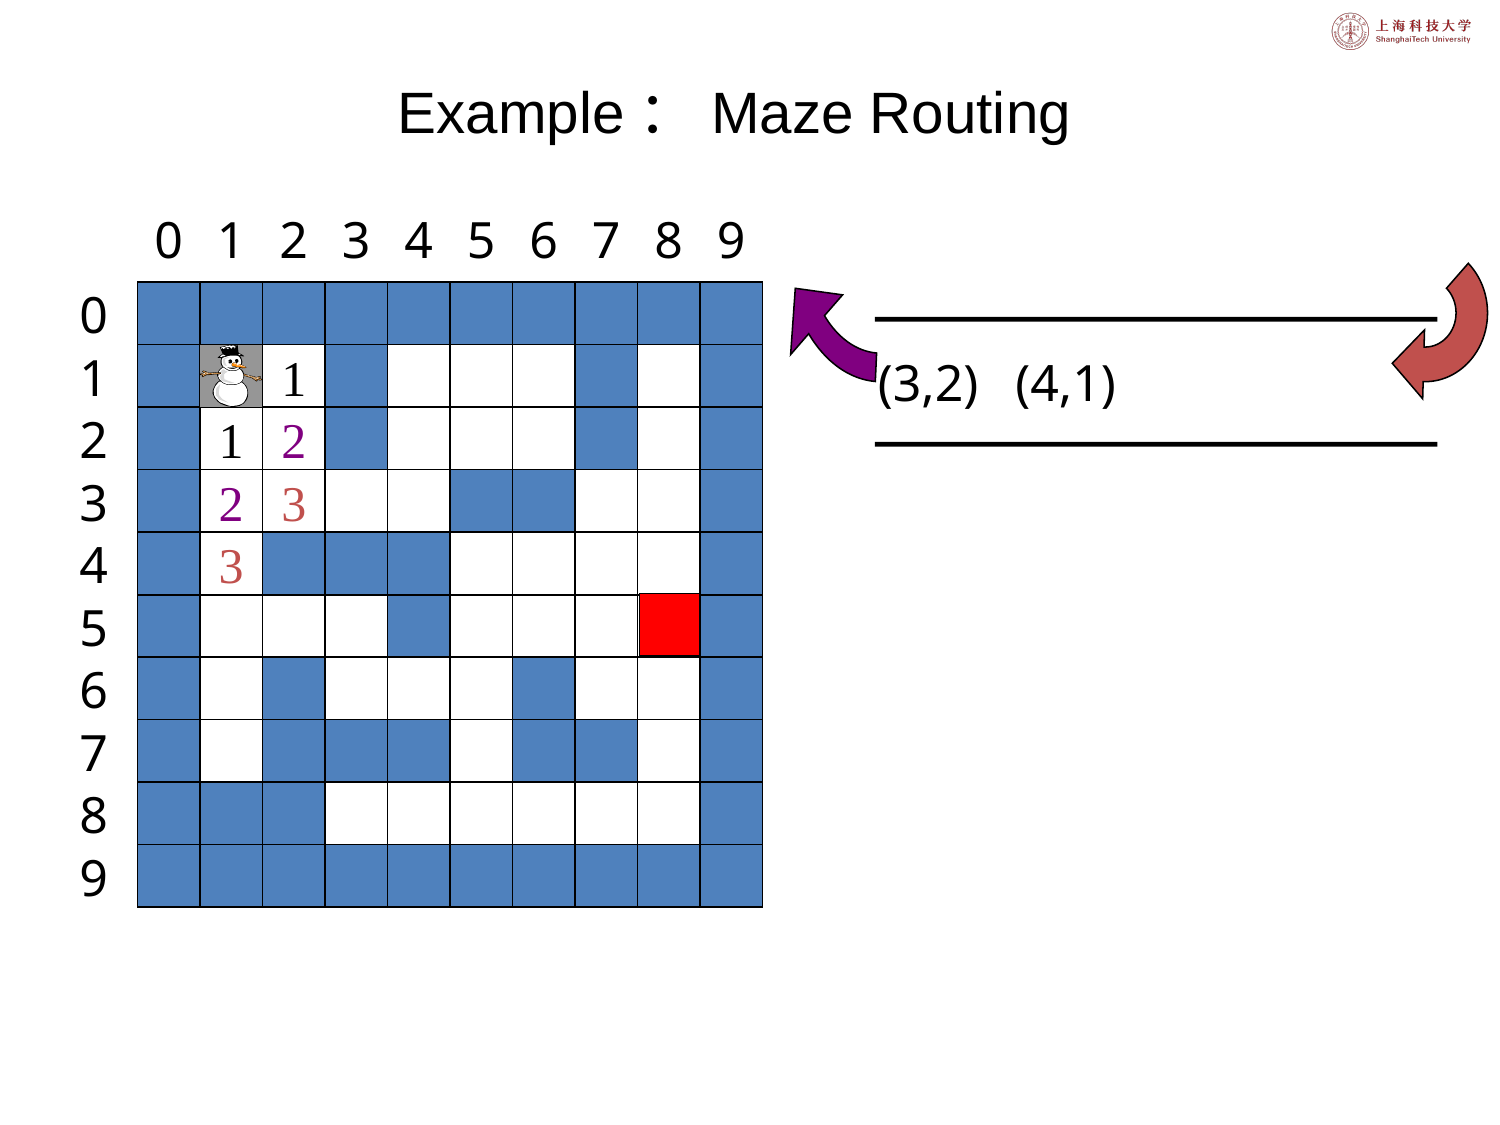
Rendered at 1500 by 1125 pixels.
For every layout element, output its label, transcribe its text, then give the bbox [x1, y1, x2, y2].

text_box 5 [449, 207, 512, 270]
text_box [449, 594, 512, 657]
text_box [699, 469, 763, 532]
text_box 5 [62, 594, 125, 657]
text_box [262, 719, 324, 782]
text_box [512, 469, 574, 532]
text_box 2 [262, 407, 324, 469]
text_box [637, 469, 699, 532]
text_box [262, 657, 324, 719]
text_box [324, 719, 387, 782]
text_box [263, 282, 324, 345]
text_box 6 [512, 207, 574, 270]
text_box [574, 719, 637, 782]
text_box [449, 282, 512, 345]
text_box [387, 532, 449, 594]
text_box [449, 657, 512, 719]
text_box [574, 594, 637, 657]
text_box [700, 282, 763, 345]
text_box 7 [62, 719, 125, 783]
text_box [324, 282, 387, 345]
text_box Example：Maze Routing [59, 16, 1410, 204]
text_box 1 [263, 345, 324, 407]
text_box [637, 345, 699, 407]
text_box [512, 407, 574, 469]
text_box [387, 719, 449, 782]
text_box [637, 407, 699, 469]
text_box 8 [62, 783, 125, 844]
text_box [699, 532, 763, 594]
text_box [574, 282, 637, 345]
text_box [790, 288, 877, 382]
text_box [699, 782, 763, 844]
text_box [637, 844, 700, 908]
text_box [200, 782, 262, 844]
text_box [324, 782, 387, 844]
text_box [699, 407, 763, 469]
text_box 4 [62, 532, 125, 594]
text_box [512, 282, 574, 345]
text_box [324, 657, 387, 719]
text_box [262, 594, 324, 657]
text_box [263, 844, 324, 908]
text_box [512, 719, 574, 782]
text_box [137, 782, 200, 844]
text_box [137, 657, 200, 719]
text_box [639, 593, 699, 657]
text_box 3 [324, 207, 387, 270]
text_box [137, 844, 199, 908]
text_box [200, 719, 262, 782]
text_box 0 [137, 207, 200, 270]
text_box [262, 532, 324, 594]
text_box (4,1) [1012, 344, 1150, 419]
text_box [387, 594, 449, 657]
text_box [449, 345, 512, 407]
text_box [324, 532, 387, 594]
text_box [449, 532, 512, 594]
text_box [449, 407, 512, 469]
text_box 2 [200, 469, 262, 532]
text_box [324, 407, 387, 469]
text_box [512, 657, 574, 719]
text_box 6 [62, 657, 125, 719]
text_box [699, 594, 763, 657]
text_box [637, 282, 700, 345]
text_box 0 [62, 282, 125, 345]
text_box [699, 719, 763, 782]
text_box [574, 345, 637, 407]
text_box [387, 469, 449, 532]
text_box [137, 594, 200, 657]
text_box [324, 345, 387, 407]
text_box [1392, 263, 1488, 399]
text_box 1 [200, 414, 262, 469]
text_box [387, 407, 449, 469]
text_box [324, 594, 387, 657]
text_box [262, 782, 324, 844]
text_box [449, 844, 512, 908]
text_box [137, 345, 197, 407]
text_box (3,2) [874, 344, 1012, 419]
text_box [574, 407, 637, 469]
text_box [324, 469, 387, 532]
text_box [637, 532, 699, 594]
text_box [387, 782, 449, 844]
text_box 3 [200, 532, 262, 594]
text_box [387, 345, 449, 407]
text_box 2 [262, 207, 324, 270]
text_box 8 [638, 207, 699, 270]
text_box [574, 532, 637, 594]
text_box 7 [574, 207, 638, 270]
text_box [137, 407, 200, 469]
text_box [137, 532, 200, 594]
text_box [512, 782, 574, 844]
text_box [137, 719, 200, 782]
text_box [387, 282, 449, 345]
text_box [574, 657, 637, 719]
text_box [512, 844, 574, 908]
text_box 2 [62, 407, 125, 469]
text_box [700, 844, 763, 908]
text_box [637, 657, 699, 719]
text_box [512, 594, 574, 657]
text_box [574, 782, 638, 844]
text_box 3 [262, 469, 324, 532]
text_box [574, 469, 637, 532]
picture [199, 344, 263, 408]
text_box [200, 594, 262, 657]
text_box [387, 844, 449, 908]
text_box [387, 657, 449, 719]
text_box [699, 345, 763, 407]
text_box [449, 469, 512, 532]
text_box [512, 532, 574, 594]
text_box 1 [200, 207, 262, 270]
text_box [512, 345, 574, 407]
text_box [199, 844, 263, 908]
text_box [324, 844, 387, 908]
text_box 9 [62, 844, 125, 908]
text_box 4 [387, 207, 449, 270]
text_box [449, 719, 512, 782]
text_box [699, 657, 763, 719]
picture [1327, 0, 1478, 109]
text_box 9 [699, 207, 763, 270]
text_box [637, 719, 699, 783]
text_box [137, 469, 200, 532]
text_box [137, 282, 199, 345]
text_box 1 [62, 345, 125, 407]
text_box [199, 282, 263, 344]
text_box [449, 782, 512, 844]
text_box [574, 844, 637, 908]
text_box 3 [62, 469, 125, 532]
text_box [200, 657, 262, 719]
